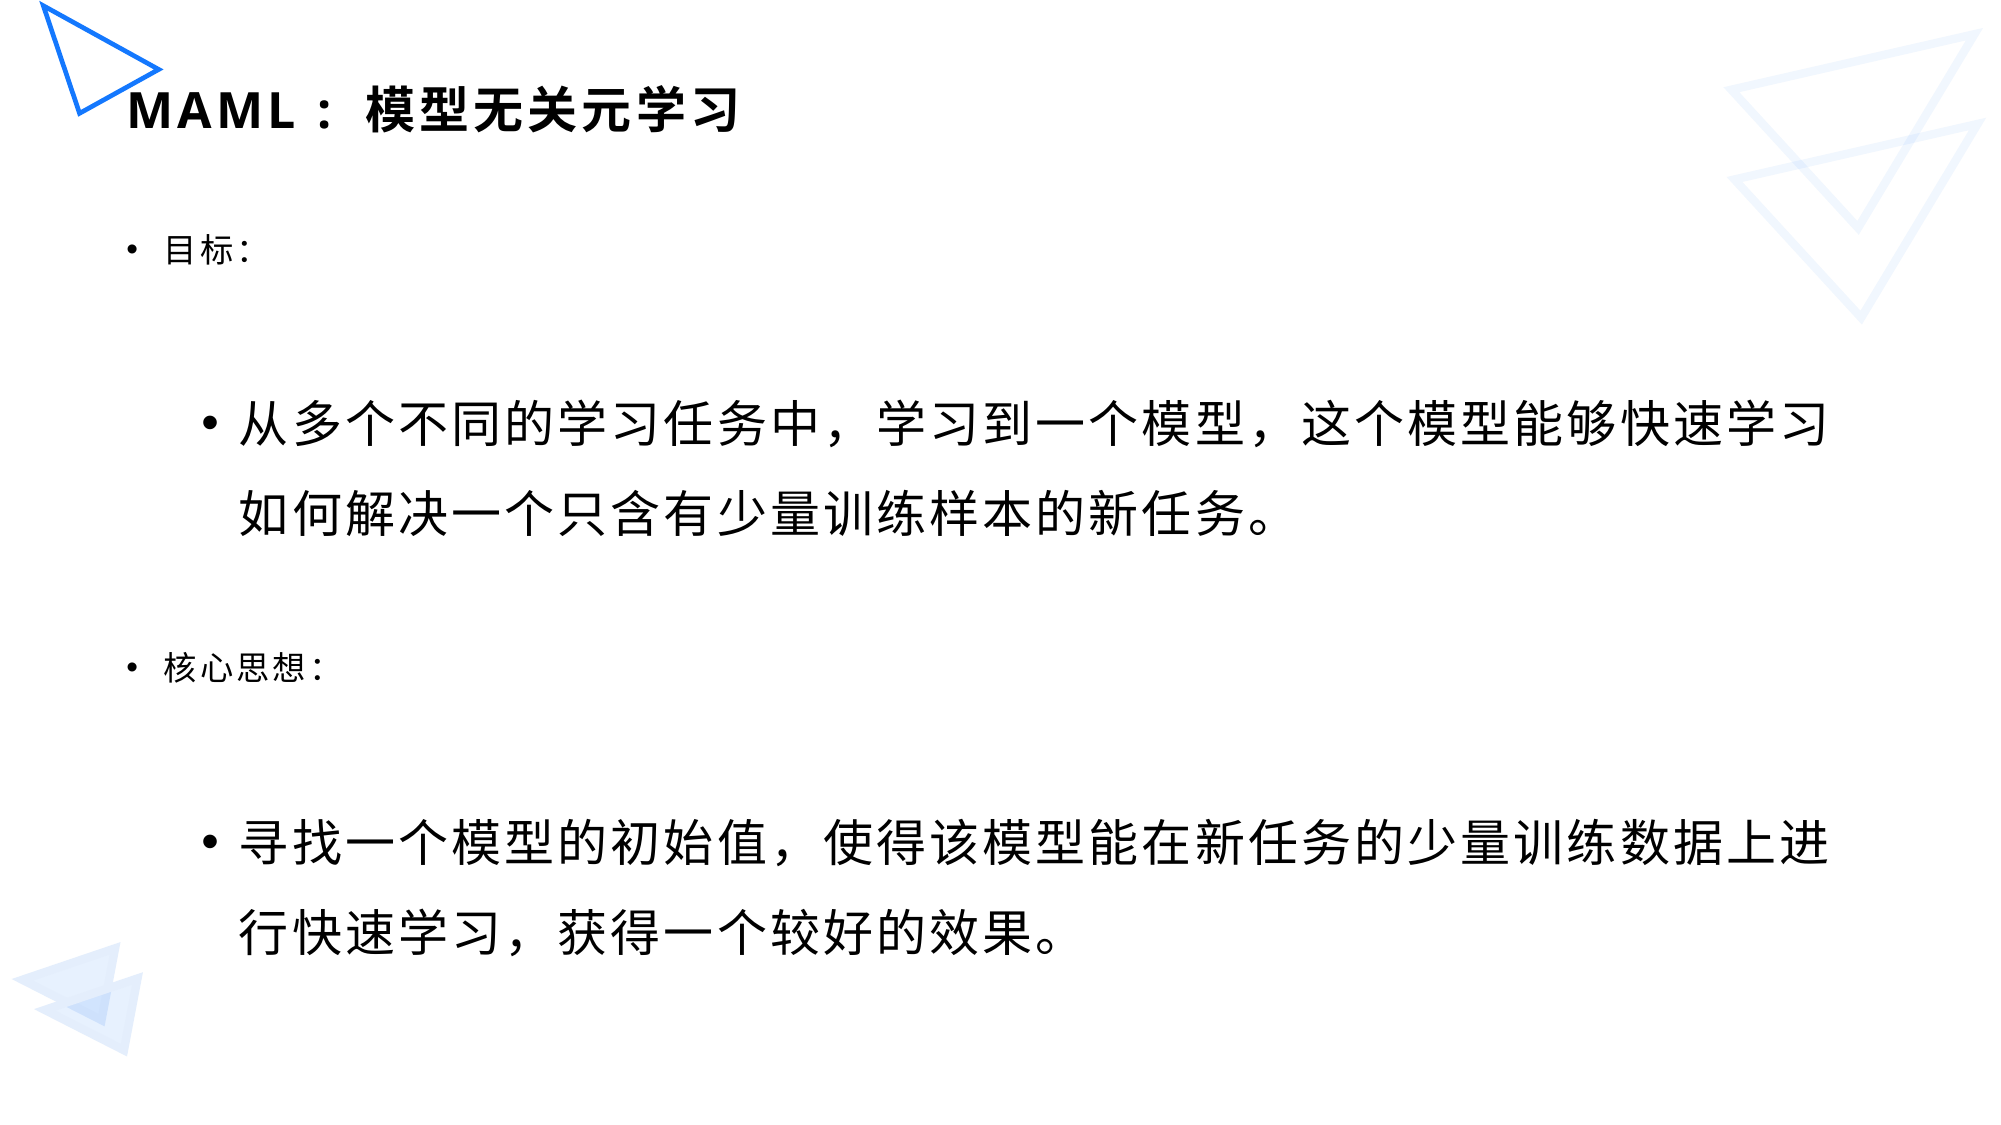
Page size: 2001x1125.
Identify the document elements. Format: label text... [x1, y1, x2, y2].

list 目标： 从多个不同的学习任务中，学习到一个模型，这个模型能够快速学习如何解决一个只含有少量训练样本的新任务。 核心思想： 寻找一个模型的初始值，使得该模型能在新任务的少量训练数据上进行快速学习，获得一个较好的效果。 [109, 156, 1891, 1041]
title MAML : 模型无关元学习 [109, 72, 1891, 146]
